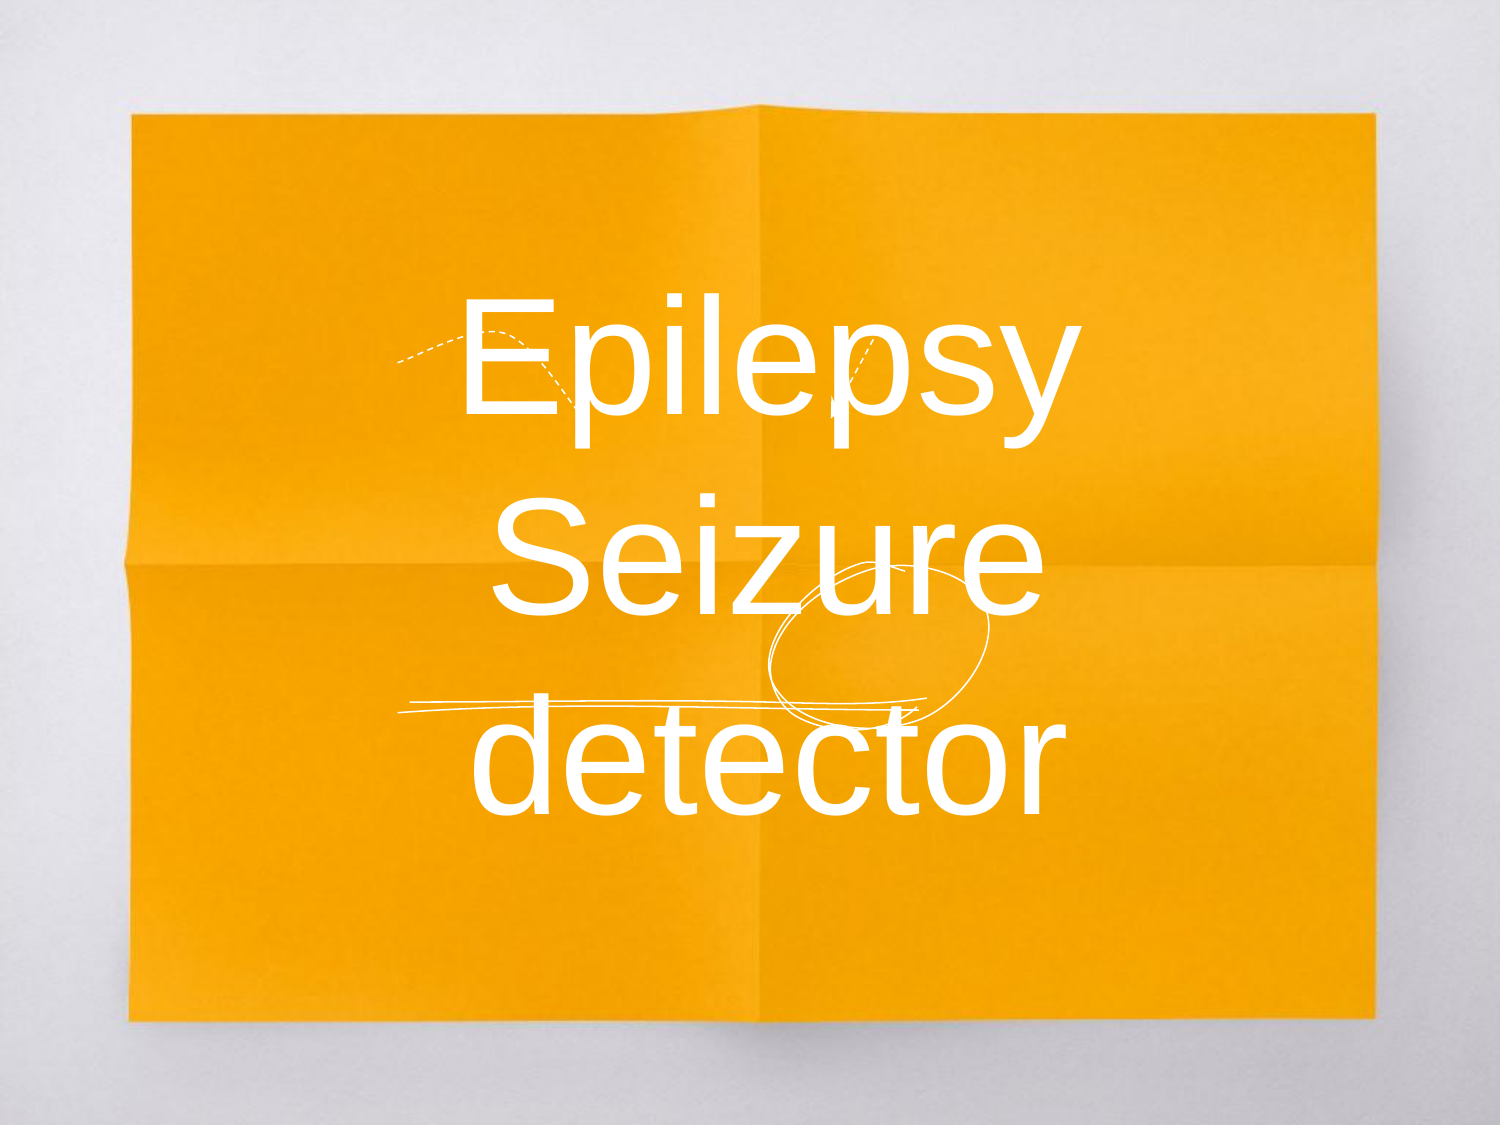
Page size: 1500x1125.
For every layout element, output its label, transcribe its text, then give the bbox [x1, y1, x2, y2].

text_box [397, 331, 583, 417]
title Epilepsy Seizure detector [285, 420, 1251, 675]
text_box [786, 698, 916, 704]
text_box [830, 329, 879, 419]
picture [0, 0, 1500, 1125]
text_box [409, 699, 781, 703]
text_box [768, 562, 989, 730]
text_box [397, 706, 787, 713]
